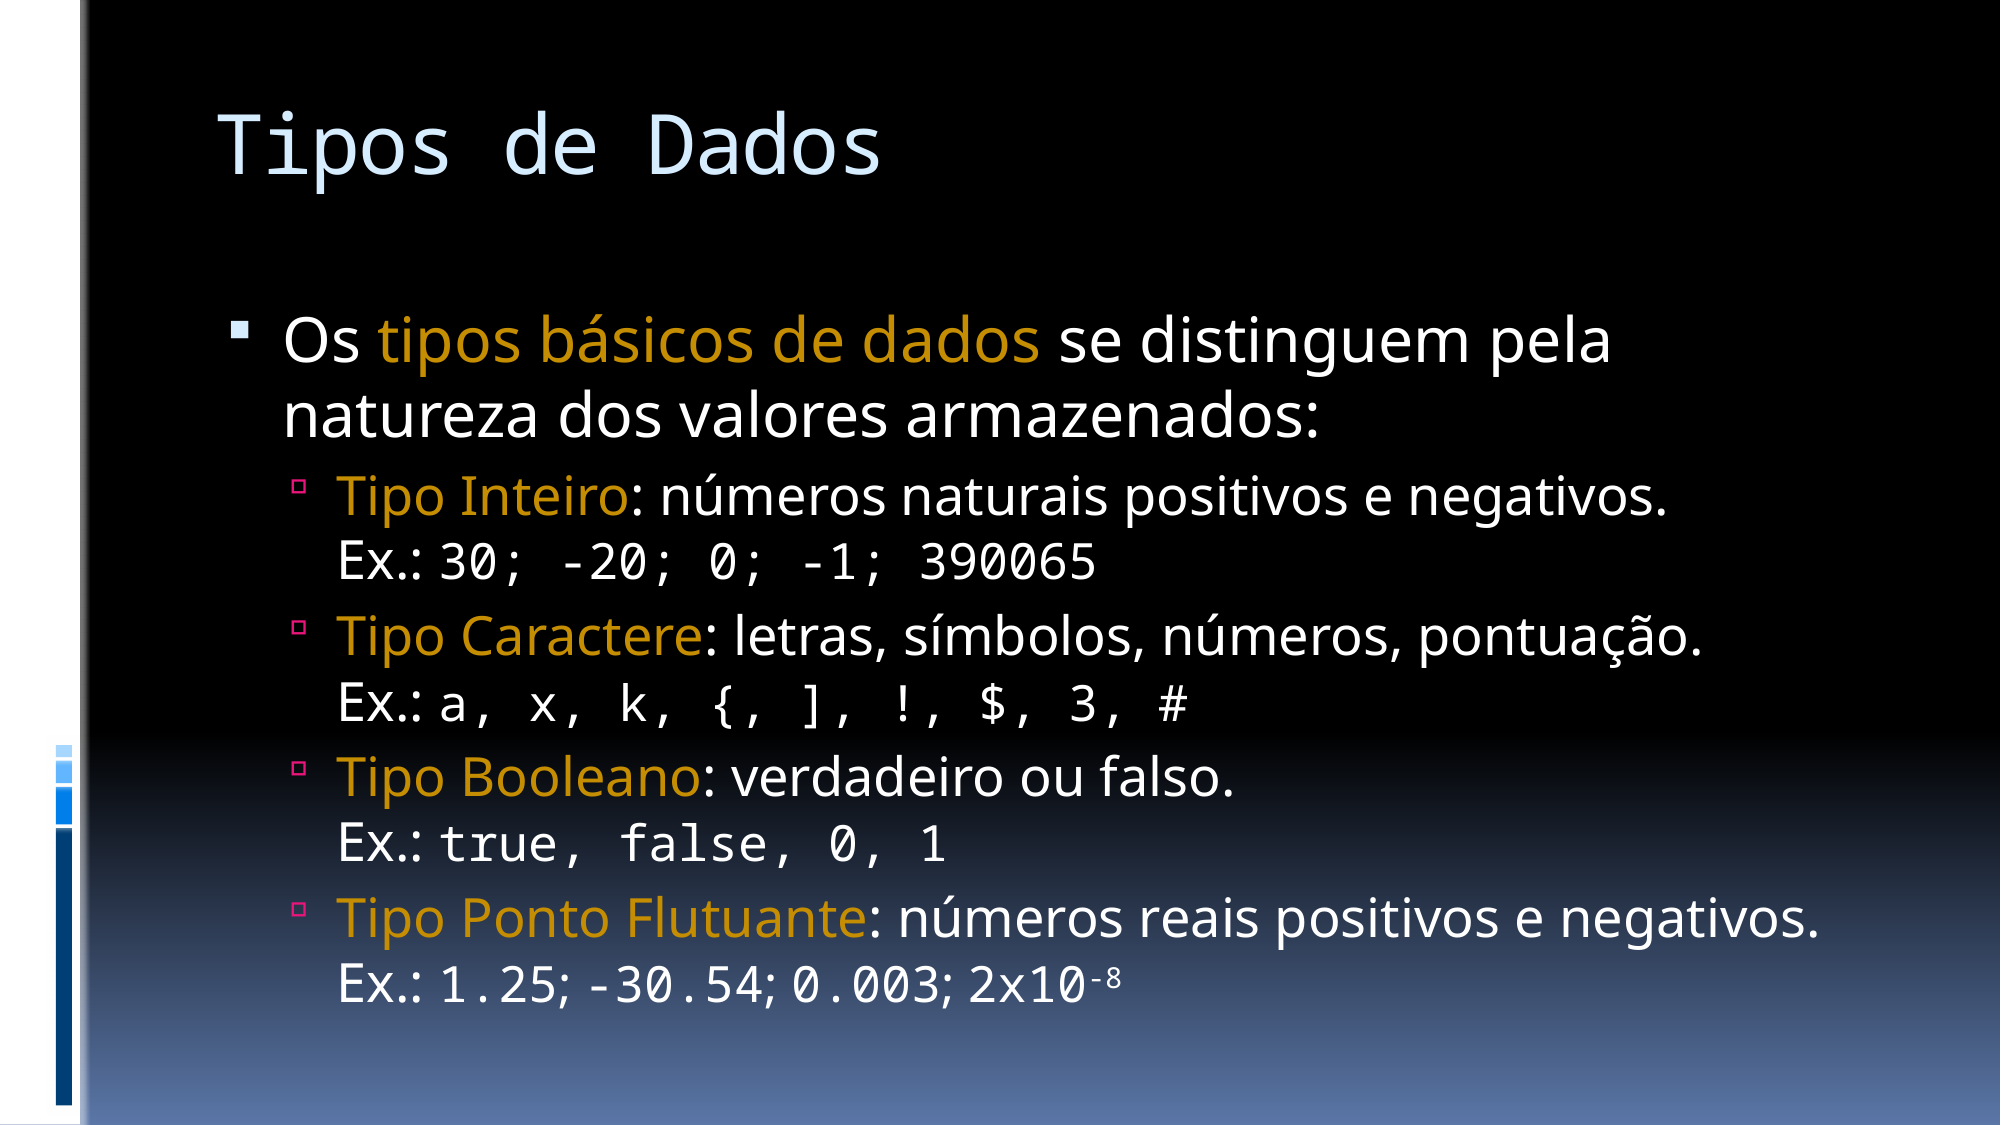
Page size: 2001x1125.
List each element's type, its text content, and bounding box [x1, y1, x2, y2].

list Os tipos básicos de dados se distinguem pela natureza dos valores armazenados: Tipo Inteiro: números naturais positivos e negativos. Ex.: 30; -20; 0; -1; 390065 Tipo Caractere: letras, símbolos, números, pontuação. Ex.: a, x, k, {, ], !, $, 3, # Tipo Booleano: verdadeiro ou falso. Ex.: true, false, 0, 1 Tipo Ponto Flutuante: números reais positivos e negativos. Ex.: 1.25; -30.54; 0.003; 2x10-8 [200, 292, 1900, 1043]
title Tipos de Dados [200, 83, 1900, 234]
